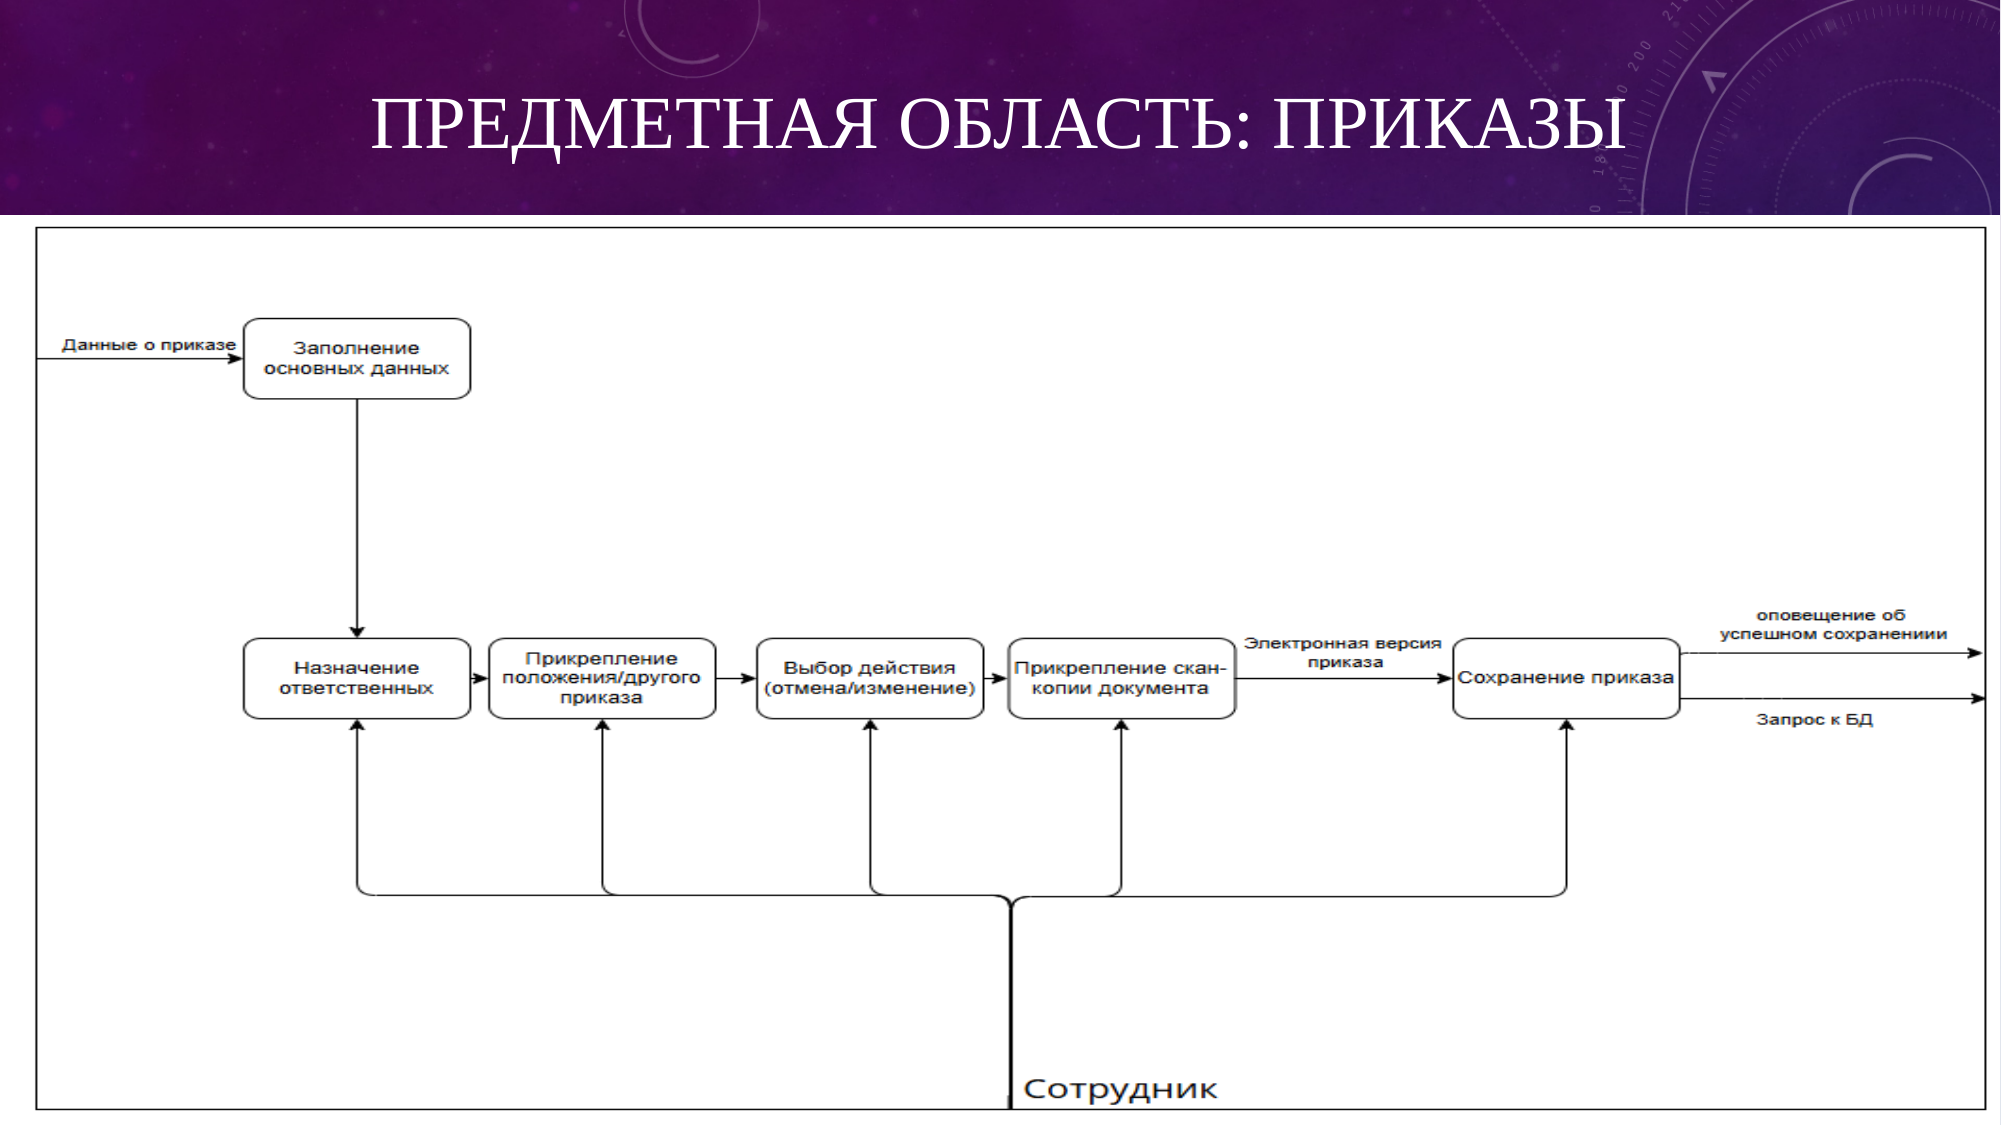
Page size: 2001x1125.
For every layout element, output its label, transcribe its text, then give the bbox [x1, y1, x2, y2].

picture [0, 0, 2001, 1125]
title Предметная область: Приказы [0, 0, 2000, 215]
